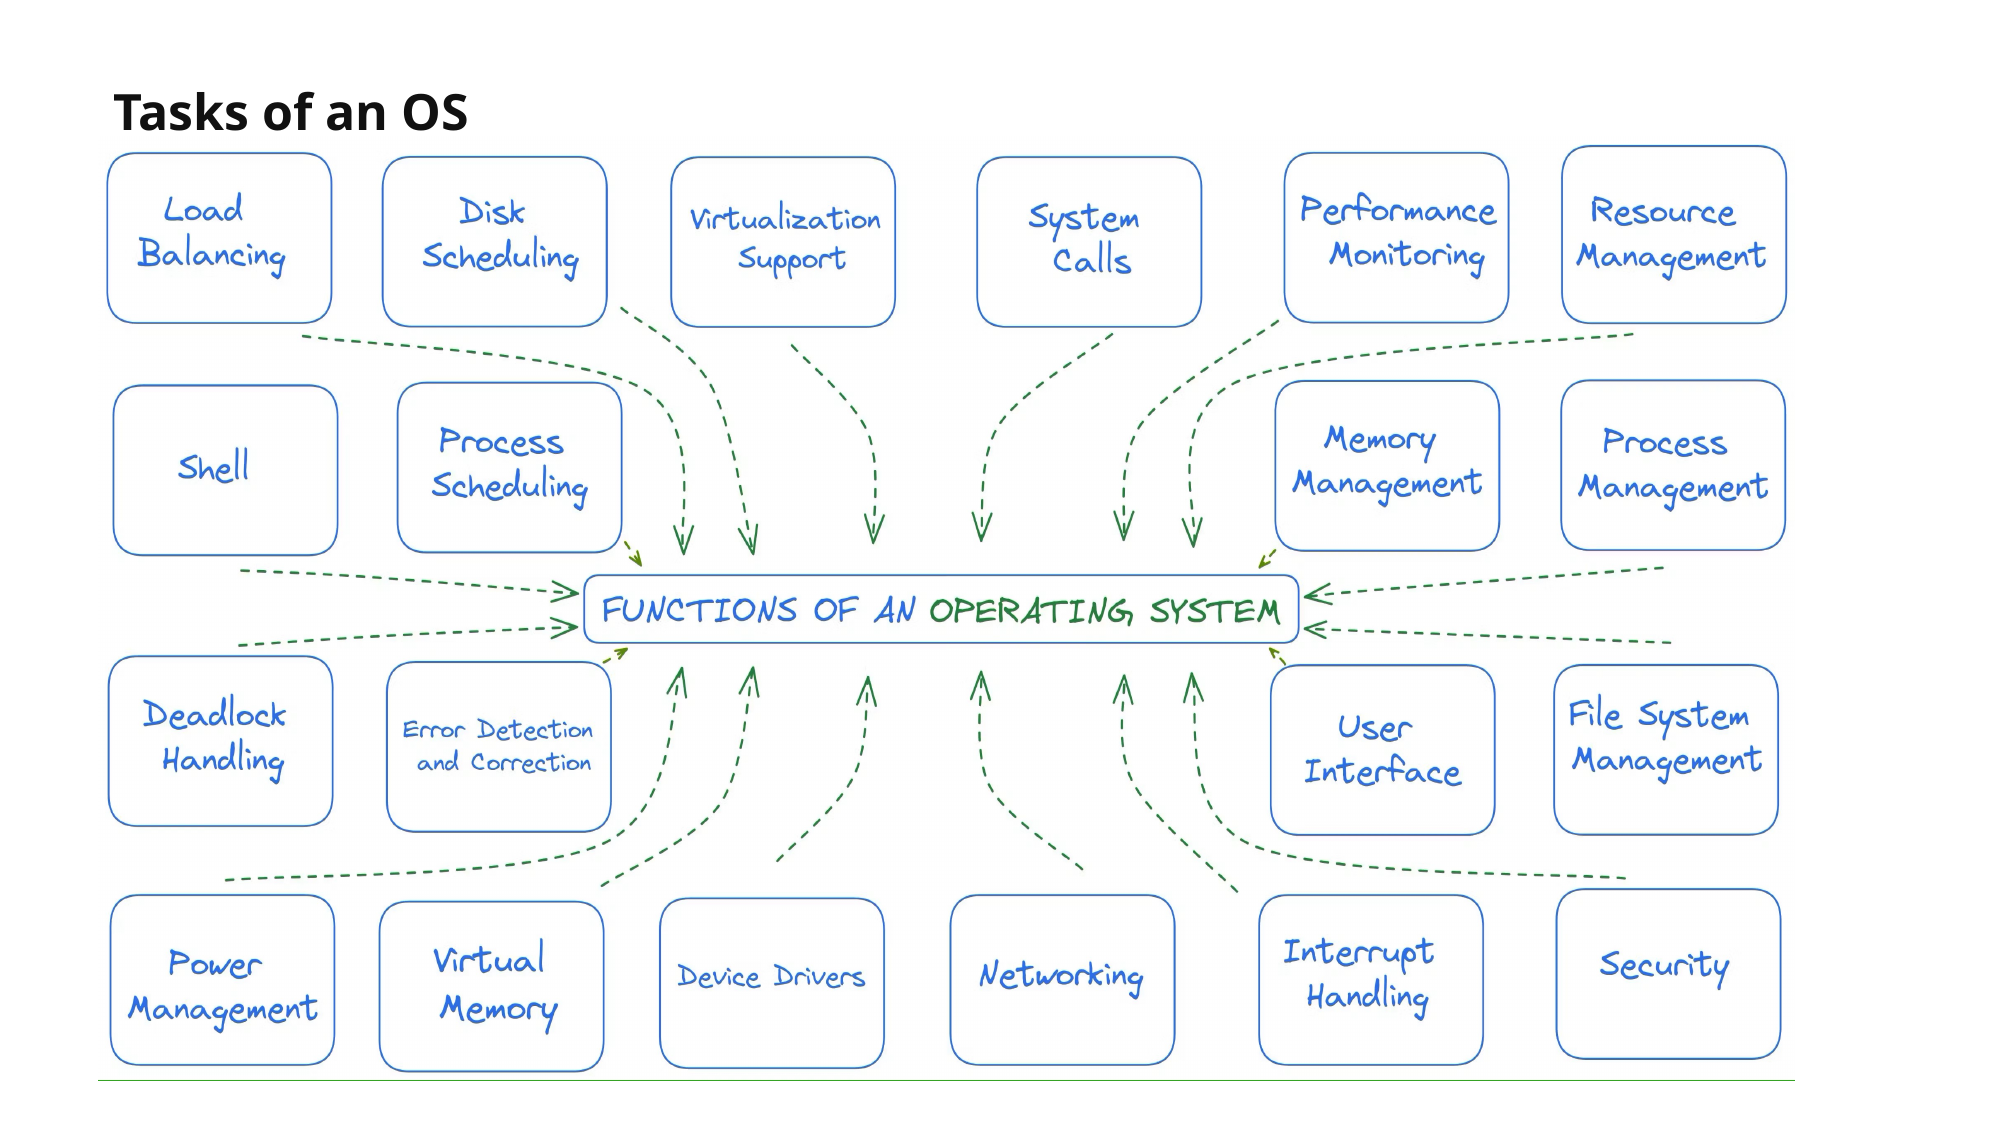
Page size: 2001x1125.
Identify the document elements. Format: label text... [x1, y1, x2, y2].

list Tasks of an OS [98, 80, 1824, 989]
picture [98, 136, 1796, 1081]
